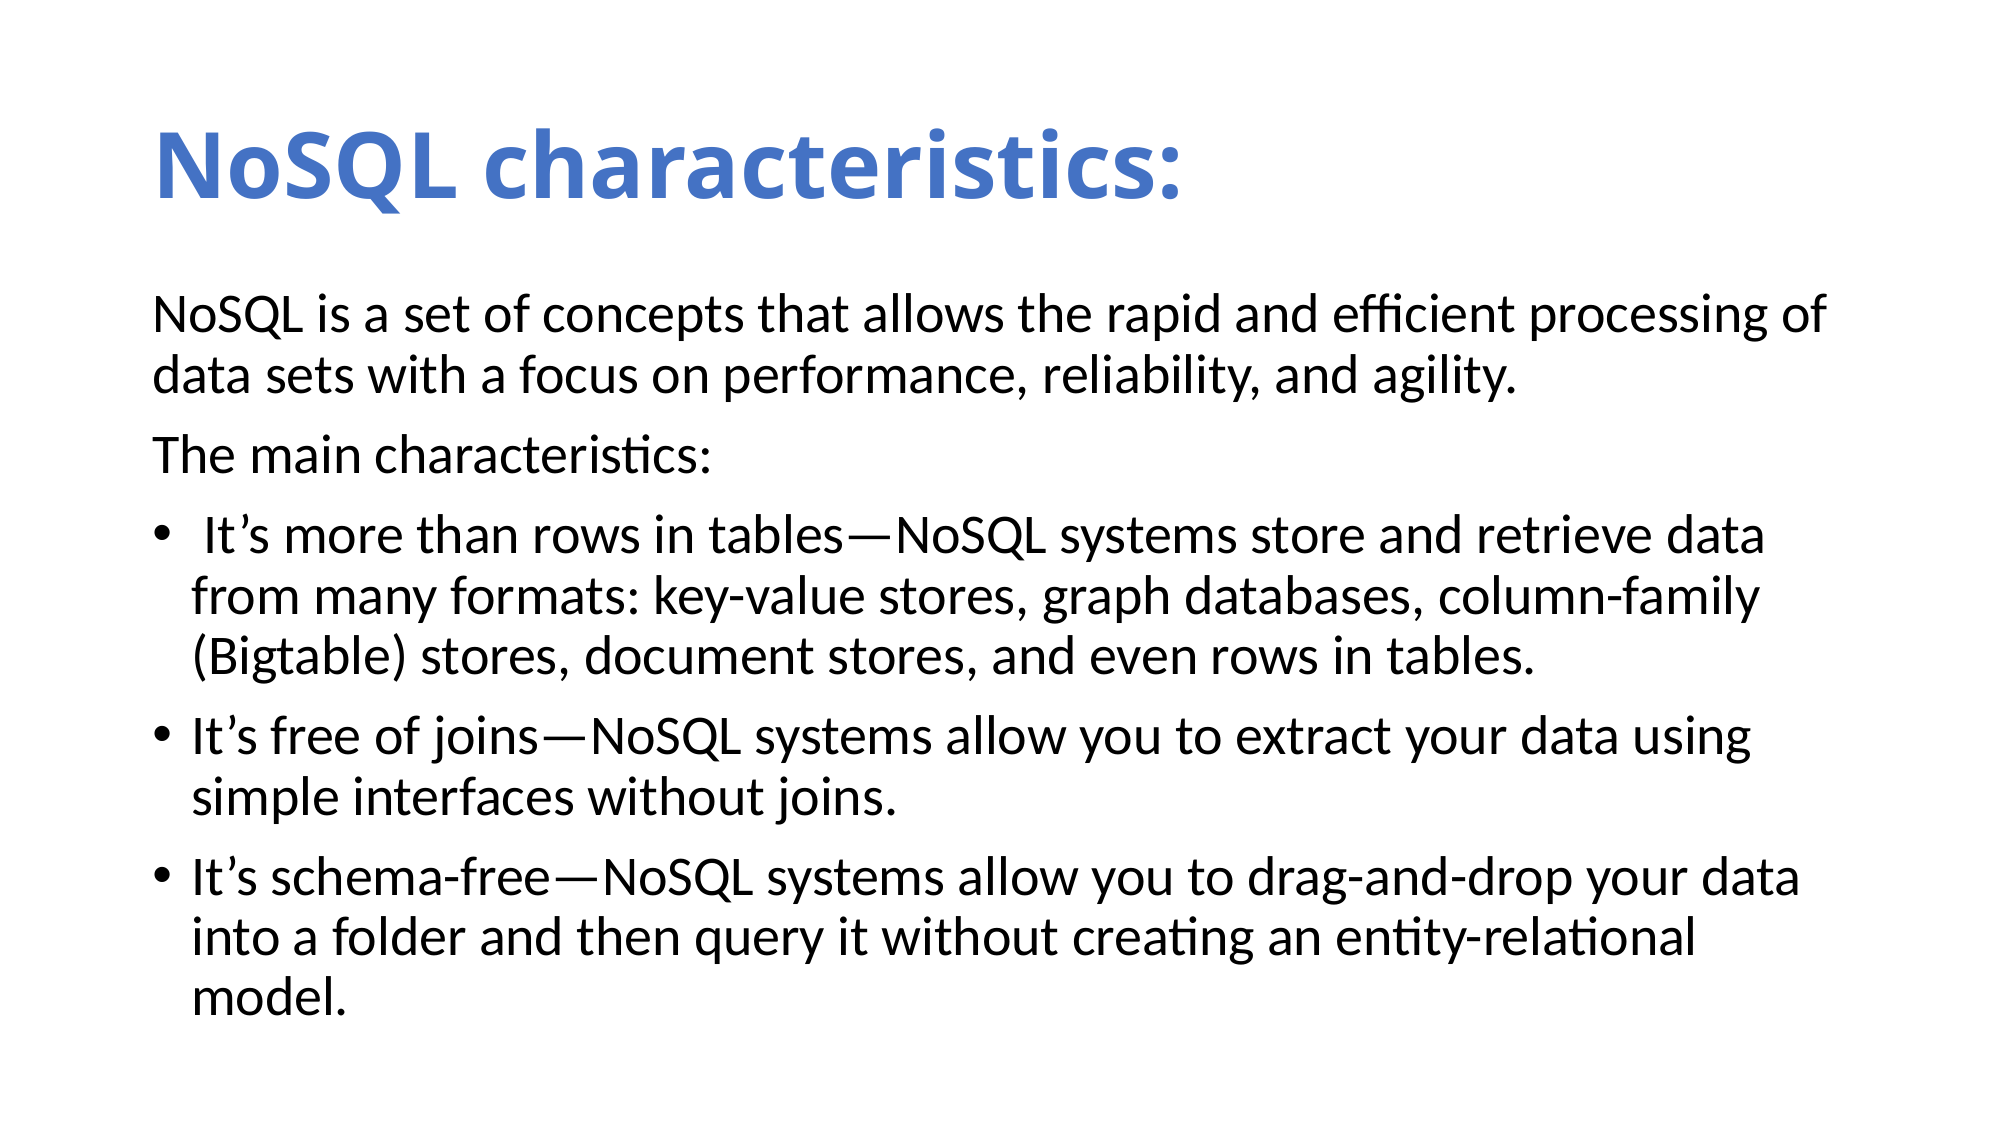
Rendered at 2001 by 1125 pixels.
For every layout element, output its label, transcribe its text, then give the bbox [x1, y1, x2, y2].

title NoSQL characteristics: [137, 59, 1863, 277]
list NoSQL is a set of concepts that allows the rapid and efficient processing of data sets with a focus on performance, reliability, and agility. The main characteristics: It’s more than rows in tables—NoSQL systems store and retrieve data from many formats: key-value stores, graph databases, column-family (Bigtable) stores, document stores, and even rows in tables. It’s free of joins—NoSQL systems allow you to extract your data using simple interfaces without joins. It’s schema-free—NoSQL systems allow you to drag-and-drop your data into a folder and then query it without creating an entity-relational model. [137, 277, 1863, 1043]
